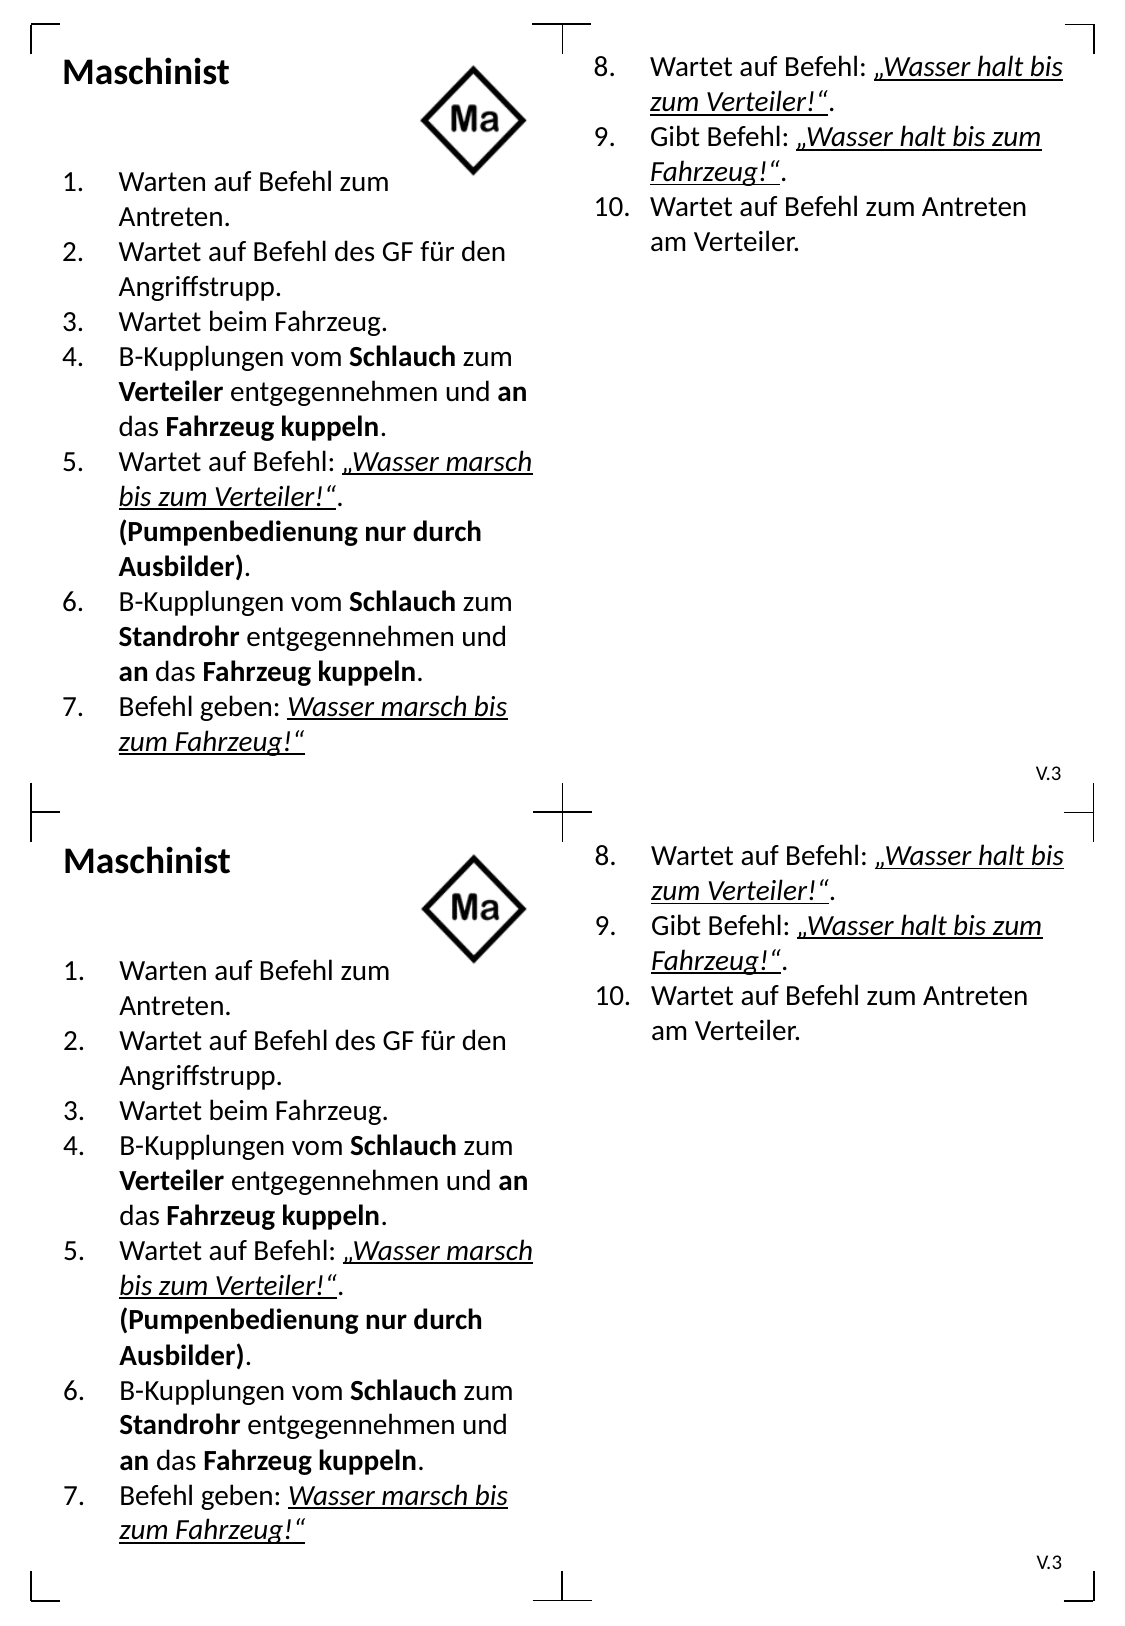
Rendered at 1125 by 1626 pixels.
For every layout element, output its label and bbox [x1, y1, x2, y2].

picture [417, 852, 531, 967]
text_box [30, 24, 1095, 1601]
